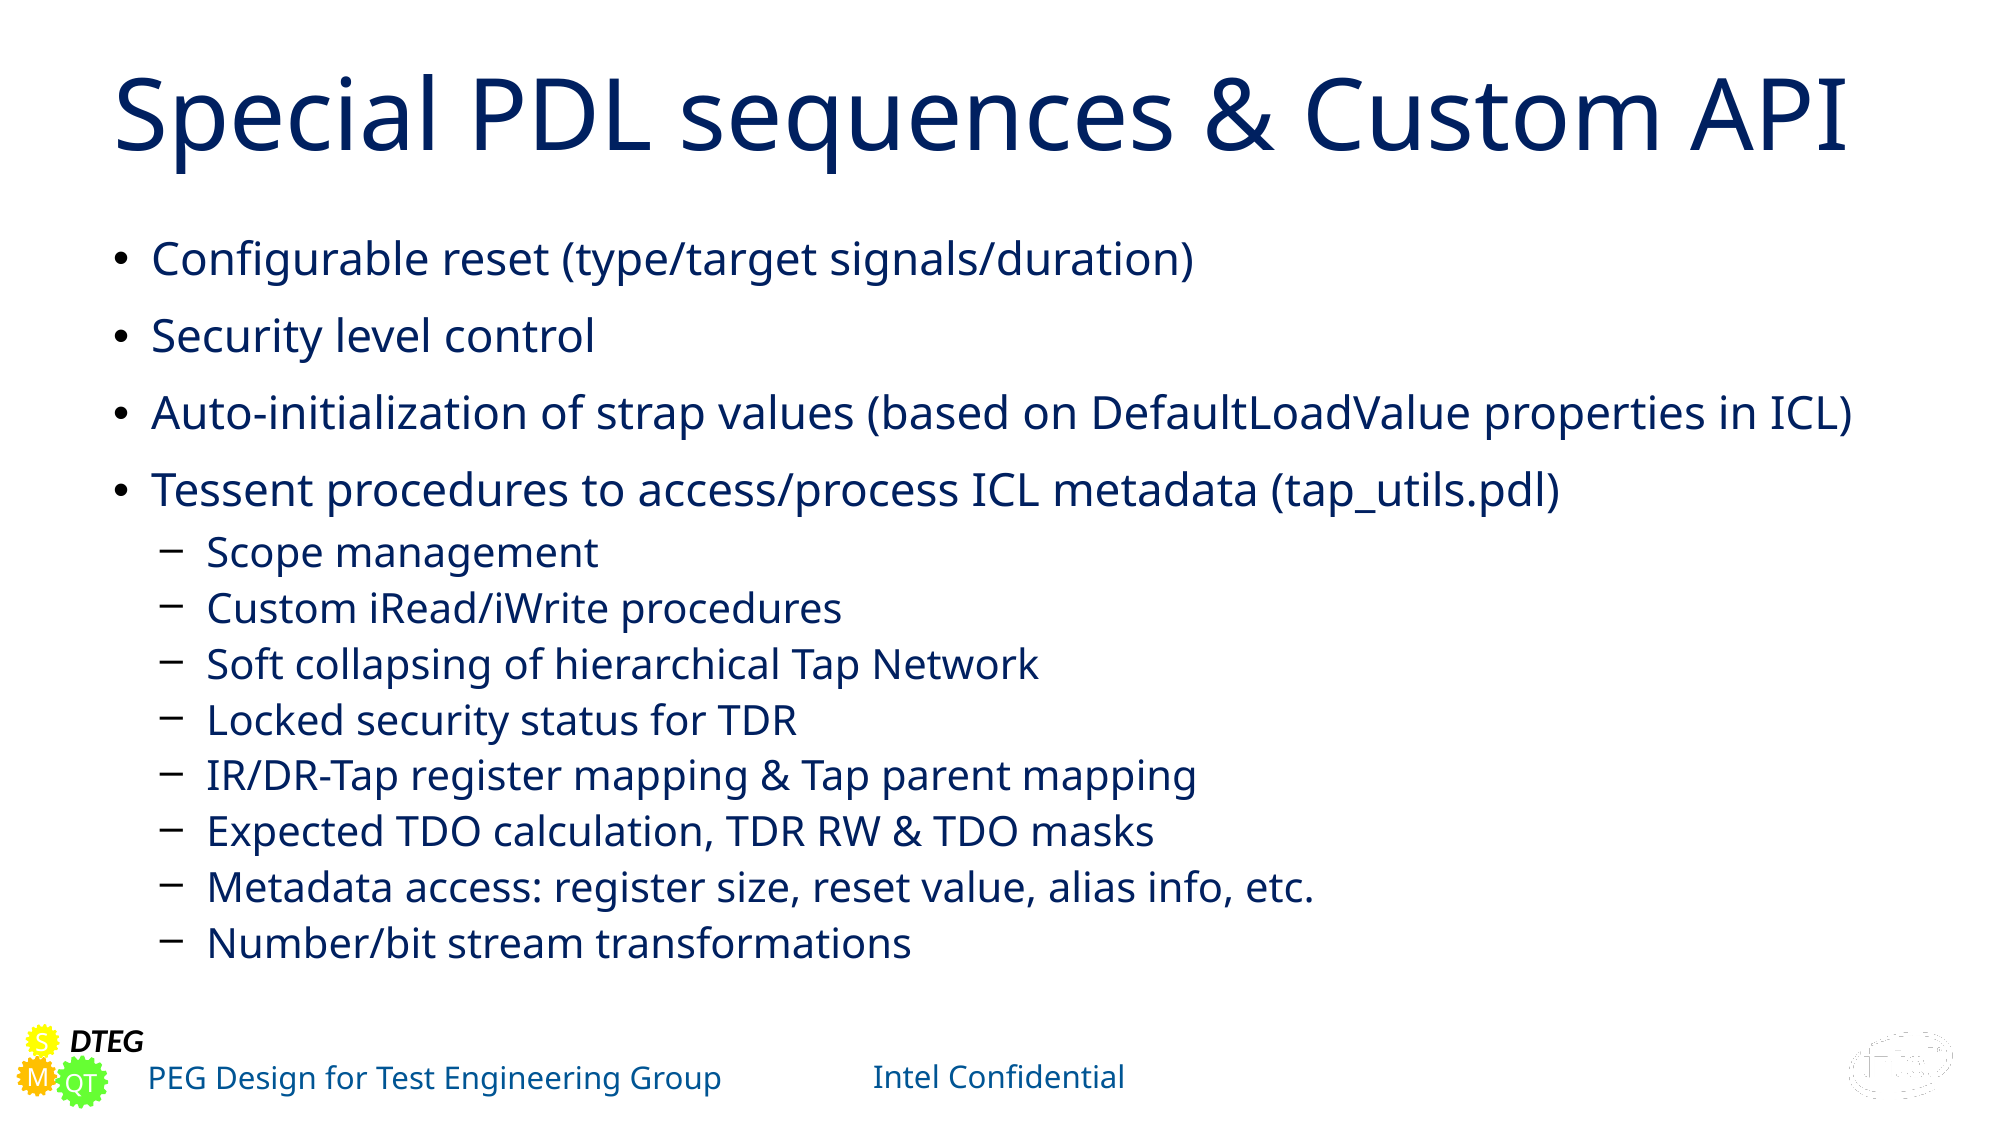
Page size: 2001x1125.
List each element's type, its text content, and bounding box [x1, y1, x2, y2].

list Configurable reset (type/target signals/duration) Security level control Auto-initialization of strap values (based on DefaultLoadValue properties in ICL) Tessent procedures to access/process ICL metadata (tap_utils.pdl) Scope management Custom iRead/iWrite procedures Soft collapsing of hierarchical Tap Network Locked security status for TDR IR/DR-Tap register mapping & Tap parent mapping Expected TDO calculation, TDR RW & TDO masks Metadata access: register size, reset value, alias info, etc. Number/bit stream transformations [99, 226, 1901, 1006]
title Special PDL sequences & Custom API [99, 44, 1901, 192]
picture [1845, 1028, 1955, 1103]
